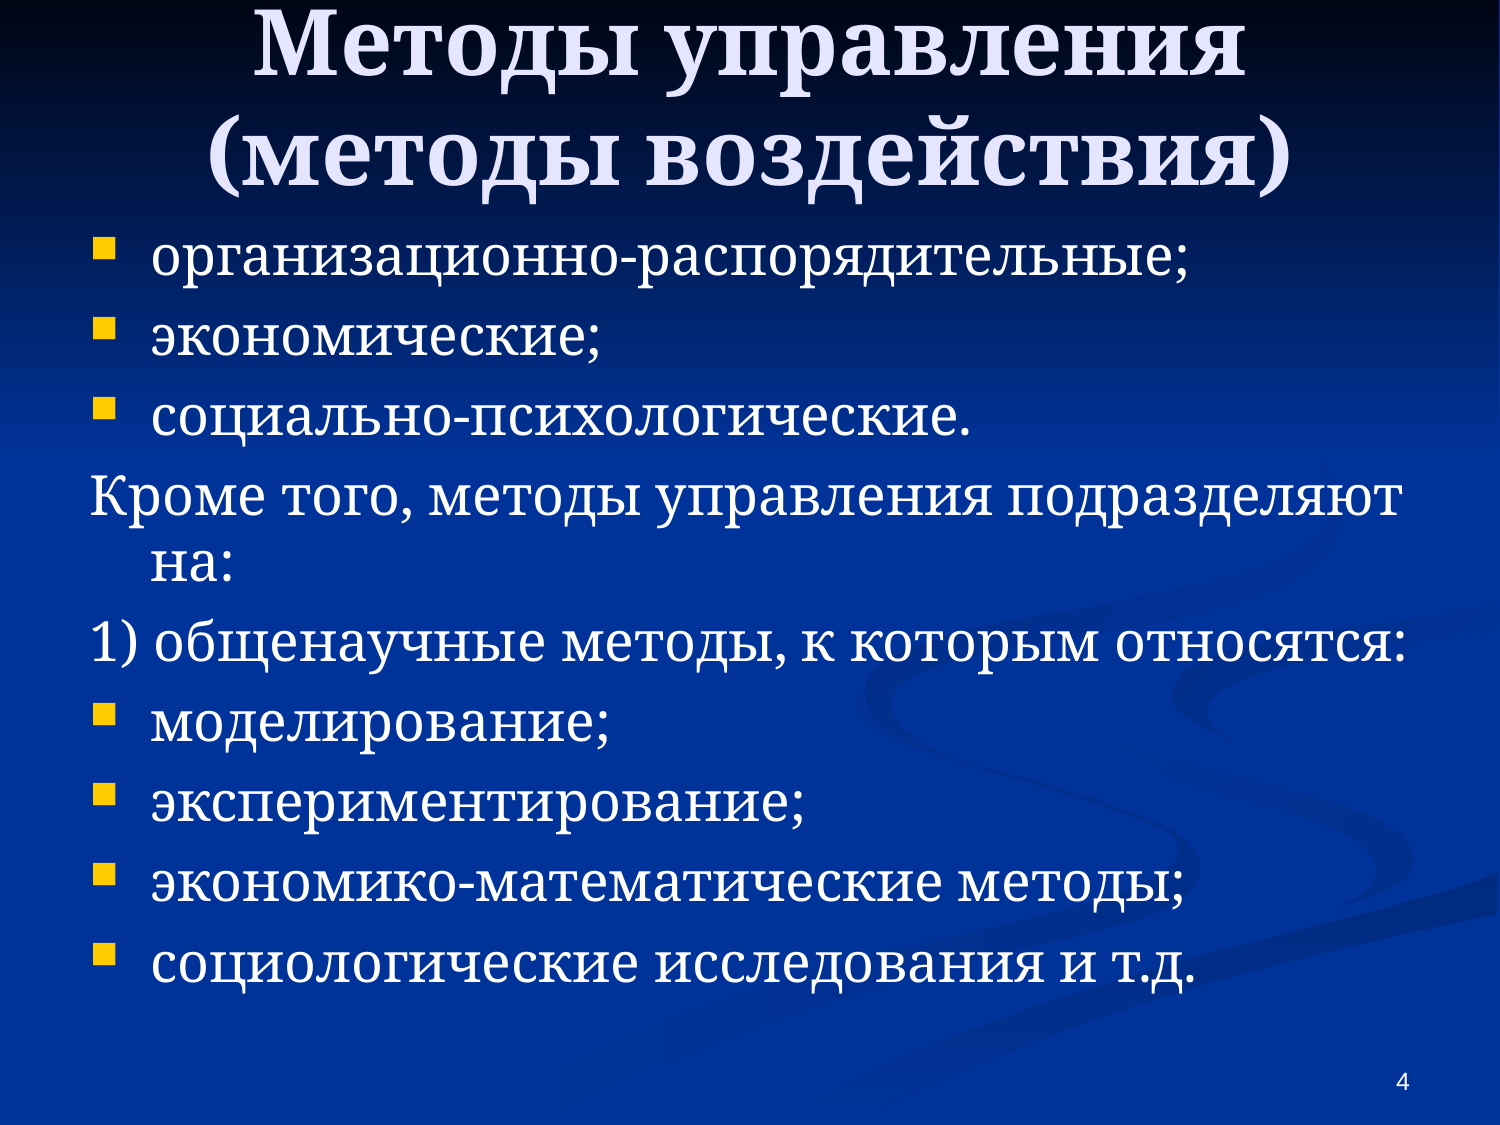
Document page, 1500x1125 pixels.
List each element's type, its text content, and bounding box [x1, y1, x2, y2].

text_box <number> [1074, 1074, 1426, 1104]
text_box Методы управления (методы воздействия) [74, 0, 1425, 188]
text_box организационно-распорядительные; экономические; социально-психологические. Кроме того, методы управления подразделяют на: 1) общенаучные методы, к которым относятся: моделирование; экспериментирование; экономико-математические методы; социологические исследования и т.д. [74, 212, 1425, 1050]
